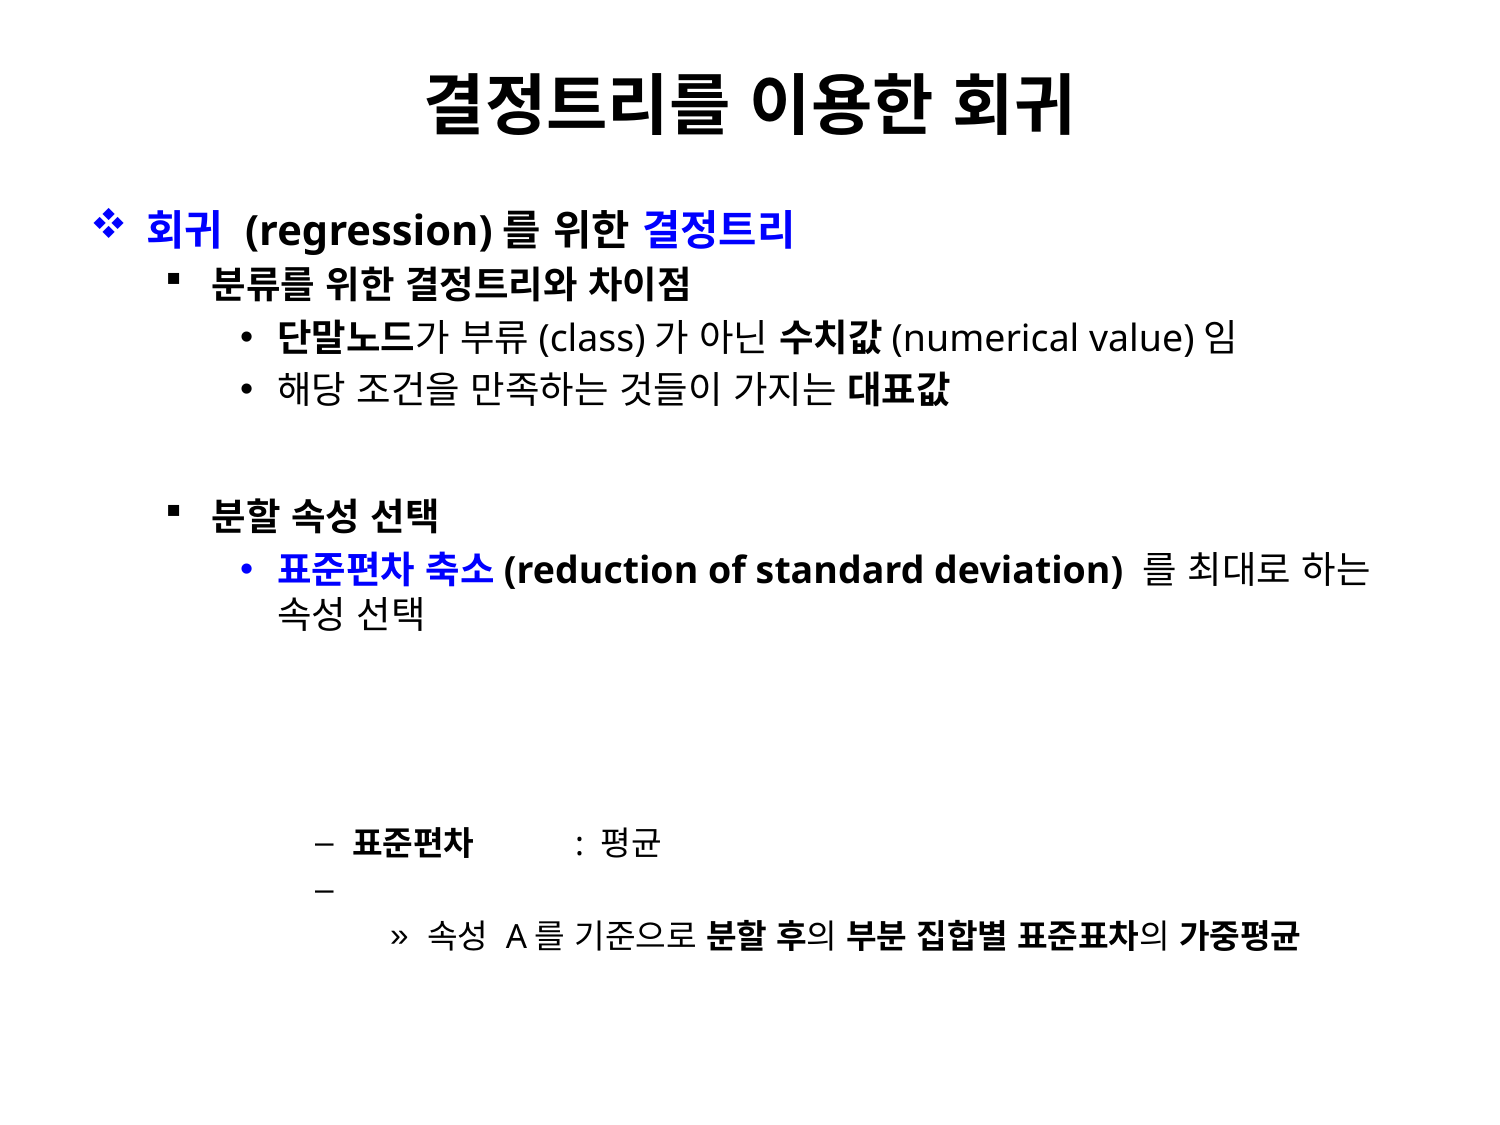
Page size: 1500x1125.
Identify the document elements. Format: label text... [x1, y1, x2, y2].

title 결정트리를 이용한 회귀 [75, 45, 1425, 161]
